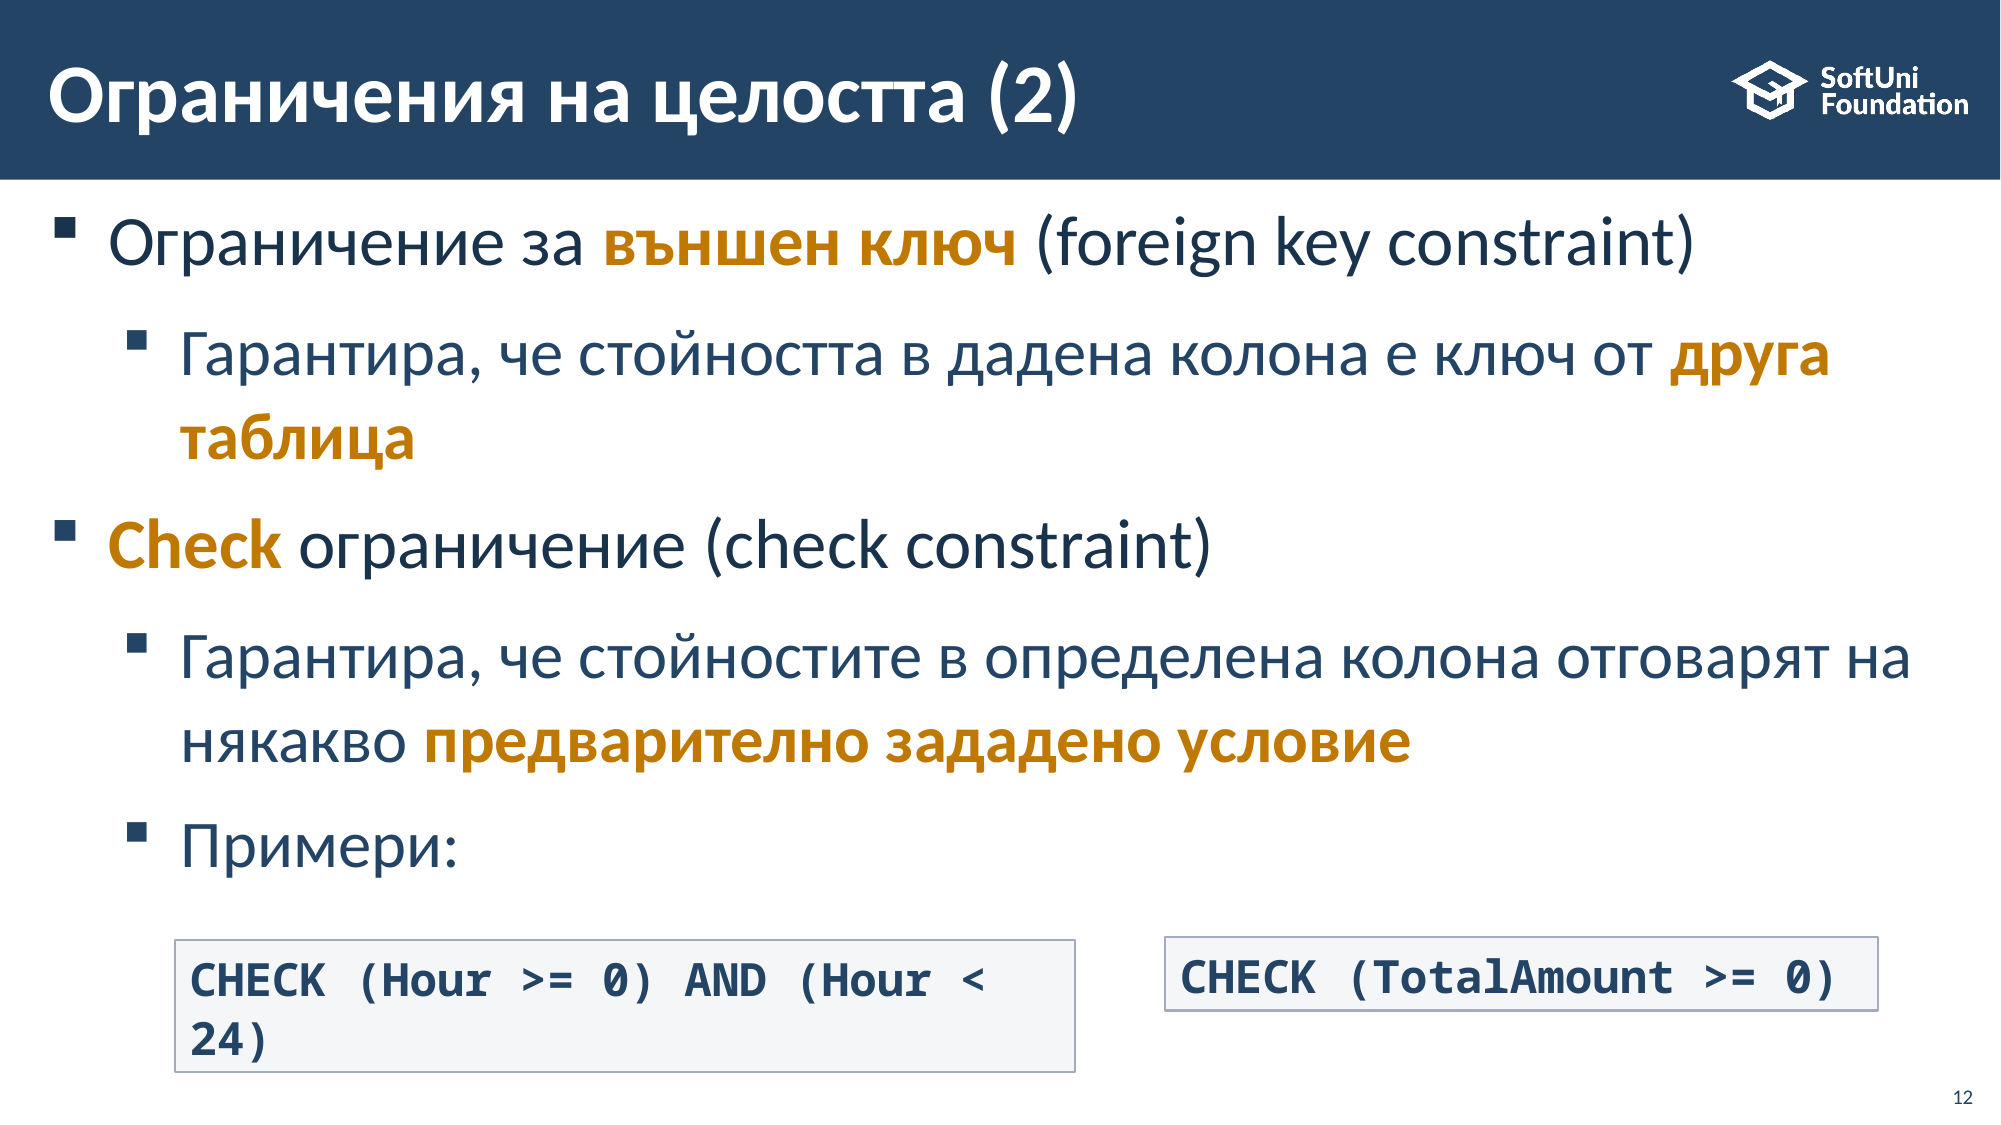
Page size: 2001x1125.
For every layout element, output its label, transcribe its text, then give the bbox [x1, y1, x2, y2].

text_box CHECK (Hour >= 0) AND (Hour < 24) [174, 940, 1075, 1072]
picture [1731, 60, 1968, 120]
text_box CHECK (TotalAmount >= 0) [1165, 937, 1878, 1011]
slide_number 12 [1927, 1067, 1989, 1117]
list Ограничение за външен ключ (foreign key constraint) Гарантира, че стойността в дадена колона е ключ от друга таблица Check ограничение (check constraint) Гарантира, че стойностите в определена колона отговарят на някакво предварително зададено условие Примери: [31, 188, 1969, 1103]
title Ограничения на целостта (2) [31, 16, 1716, 162]
